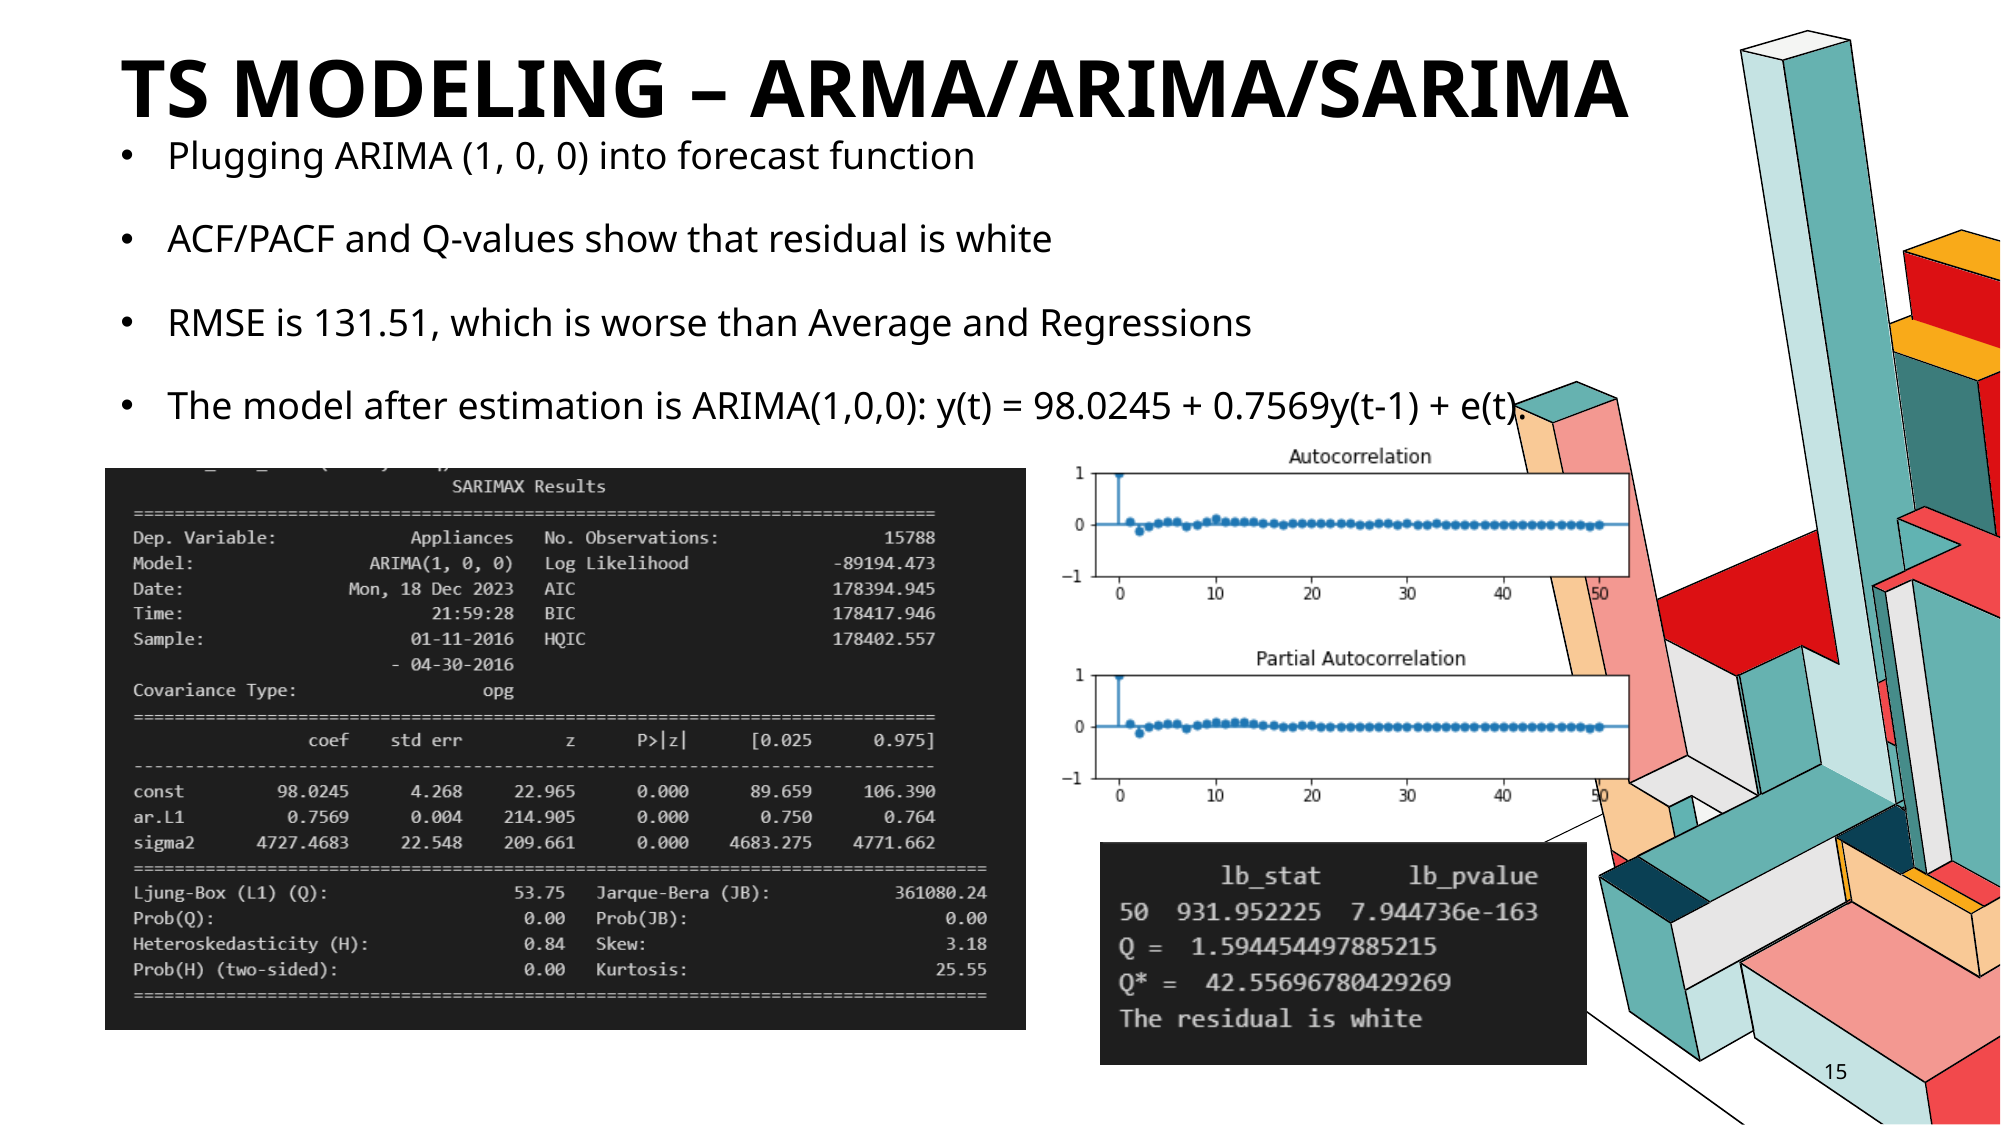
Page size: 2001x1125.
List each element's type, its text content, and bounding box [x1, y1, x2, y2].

picture [105, 468, 1026, 1031]
title TS Modeling – ARMA/ARIMA/SARIMA [105, 0, 1831, 201]
slide_number 15 [1688, 1042, 1863, 1103]
text_box Plugging ARIMA (1, 0, 0) into forecast function ACF/PACF and Q-values show that residual is white RMSE is 131.51, which is worse than Average and Regressions The model after estimation is ARIMA(1,0,0): y(t) = 98.0245 + 0.7569y(t-1) + e(t). [105, 127, 1688, 1103]
picture [1049, 437, 1638, 816]
picture [1100, 842, 1587, 1065]
